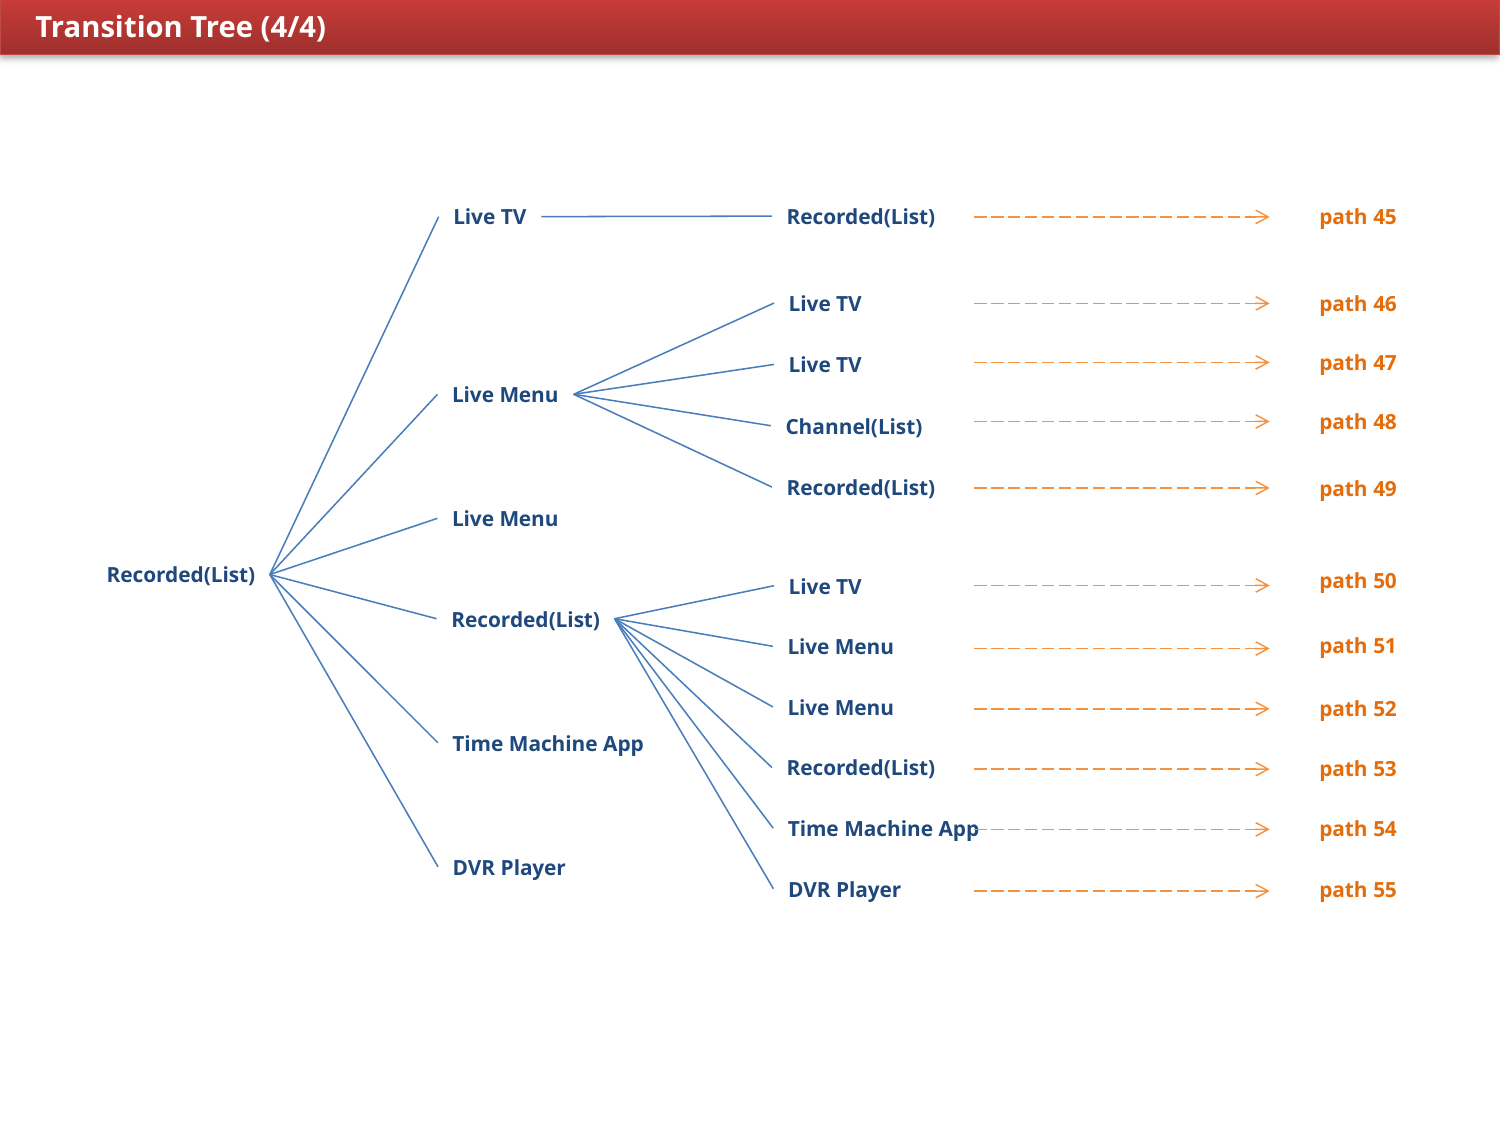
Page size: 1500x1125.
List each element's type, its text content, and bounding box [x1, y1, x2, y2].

text_box Recorded(List) [771, 467, 950, 507]
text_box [267, 518, 439, 573]
text_box Time Machine App [778, 808, 995, 848]
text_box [612, 585, 774, 616]
text_box path 53 [1304, 748, 1412, 788]
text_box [267, 394, 439, 518]
text_box Recorded(List) [779, 747, 950, 788]
text_box [0, 0, 1500, 55]
text_box Live TV [773, 283, 877, 323]
text_box path 49 [1304, 467, 1412, 508]
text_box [572, 364, 774, 393]
text_box Live Menu [443, 374, 566, 415]
text_box Recorded(List) [444, 598, 607, 639]
text_box Recorded(List) [91, 554, 261, 595]
text_box path 45 [1304, 196, 1412, 237]
text_box path 54 [1304, 808, 1412, 849]
text_box Live Menu [780, 687, 910, 727]
text_box Recorded(List) [771, 196, 950, 236]
text_box Channel(List) [778, 405, 938, 446]
text_box Transition Tree (4/4) [20, 1, 342, 51]
text_box path 51 [1304, 624, 1412, 665]
text_box Live TV [778, 344, 877, 385]
text_box path 50 [1304, 560, 1412, 601]
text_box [572, 303, 774, 364]
text_box DVR Player [773, 868, 917, 909]
text_box path 47 [1304, 342, 1412, 382]
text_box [267, 574, 439, 868]
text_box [572, 394, 774, 488]
text_box Live TV [438, 196, 542, 237]
text_box DVR Player [437, 846, 581, 887]
text_box path 55 [1304, 868, 1412, 909]
text_box path 52 [1304, 687, 1412, 728]
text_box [267, 216, 439, 394]
text_box Time Machine App [443, 722, 606, 763]
text_box Live Menu [444, 498, 574, 539]
text_box Live TV [773, 565, 877, 606]
text_box Live Menu [781, 626, 910, 667]
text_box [612, 618, 774, 890]
text_box path 46 [1304, 283, 1412, 323]
text_box path 48 [1304, 401, 1412, 442]
